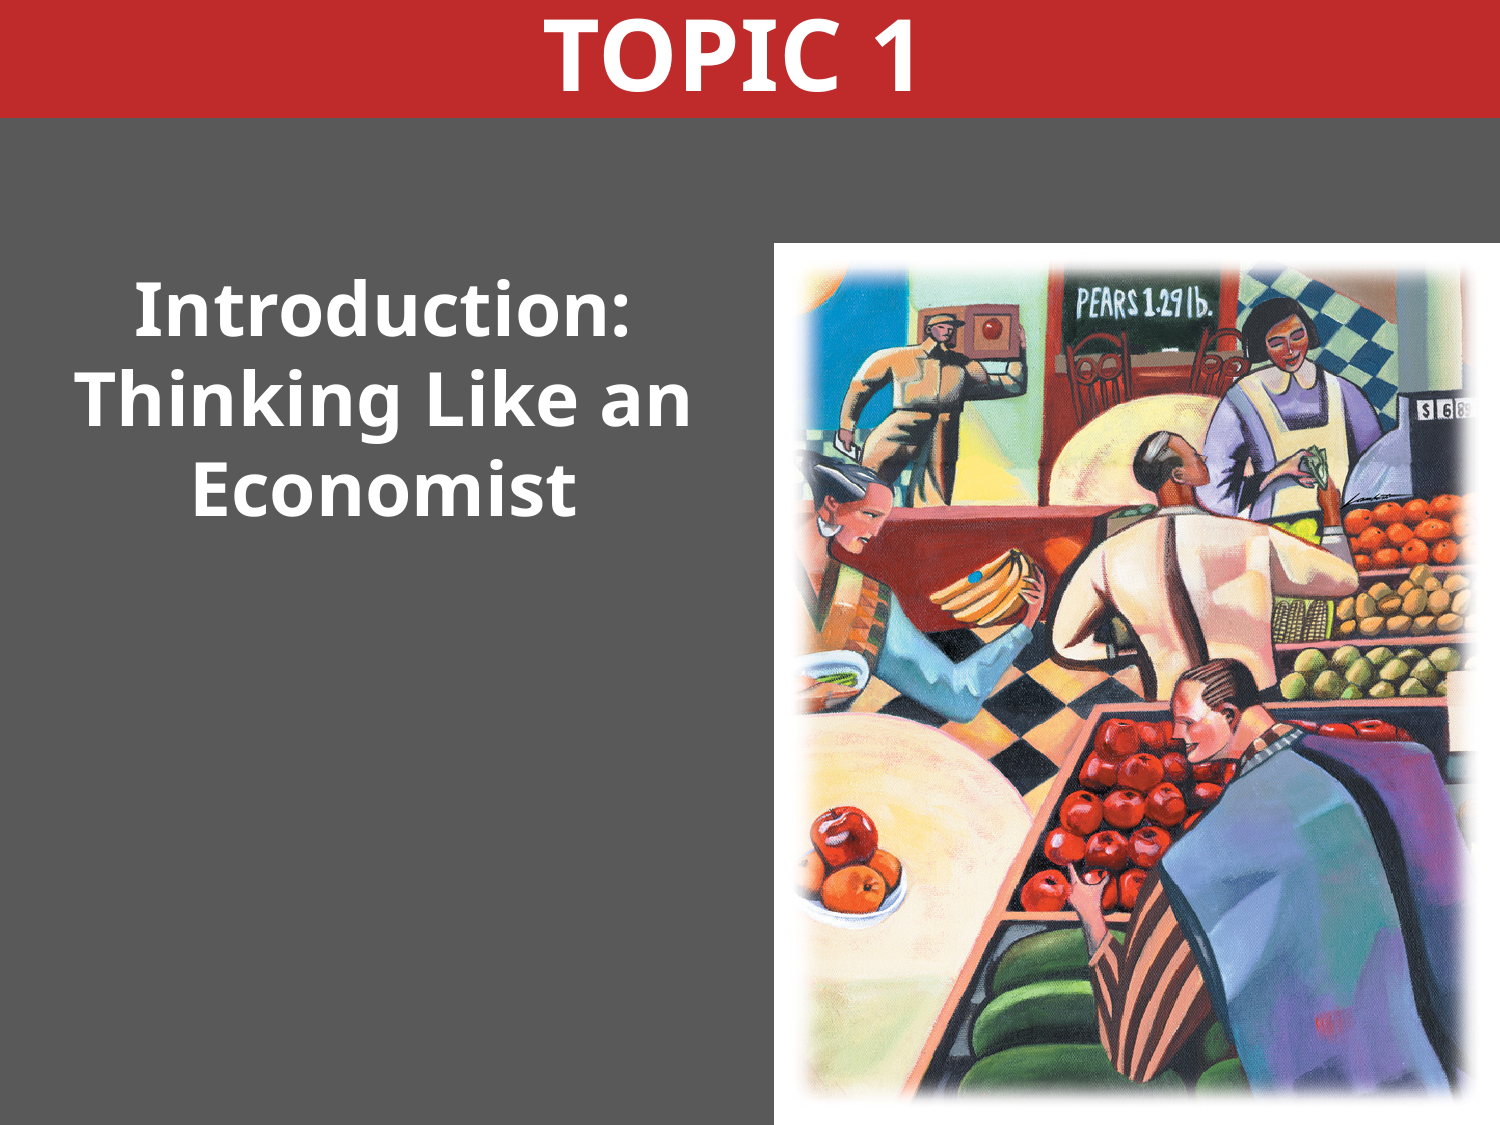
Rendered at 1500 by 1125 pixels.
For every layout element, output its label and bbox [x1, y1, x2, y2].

text_box [0, 0, 1500, 1125]
picture [774, 243, 1500, 1125]
